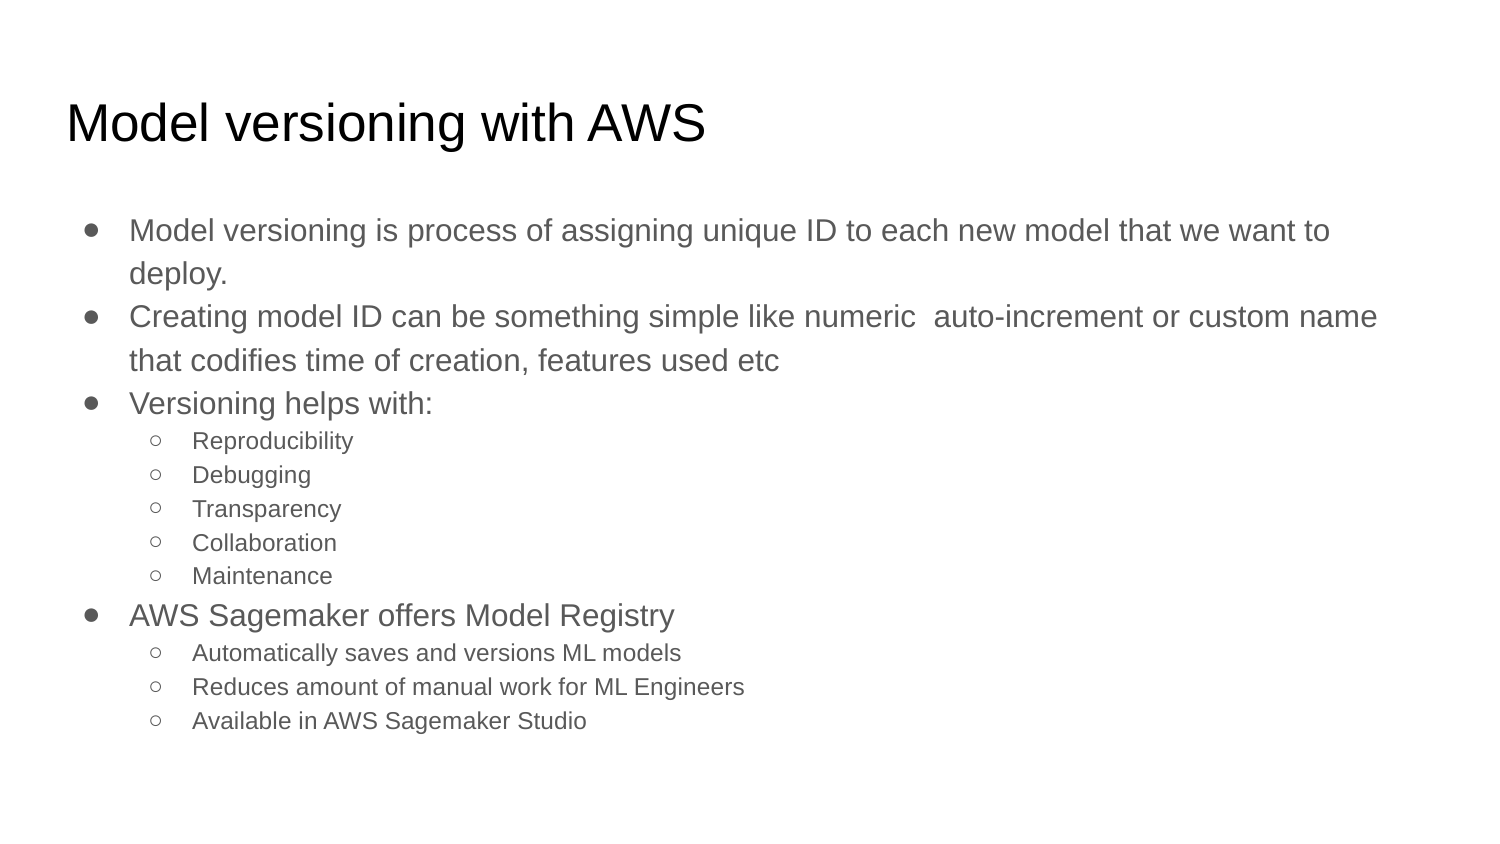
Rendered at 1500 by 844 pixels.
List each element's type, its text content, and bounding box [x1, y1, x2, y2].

list Model versioning is process of assigning unique ID to each new model that we want to deploy. Creating model ID can be something simple like numeric auto-increment or custom name that codifies time of creation, features used etc Versioning helps with: Reproducibility Debugging Transparency Collaboration Maintenance AWS Sagemaker offers Model Registry Automatically saves and versions ML models Reduces amount of manual work for ML Engineers Available in AWS Sagemaker Studio [51, 189, 1449, 750]
title Model versioning with AWS [51, 72, 1449, 167]
